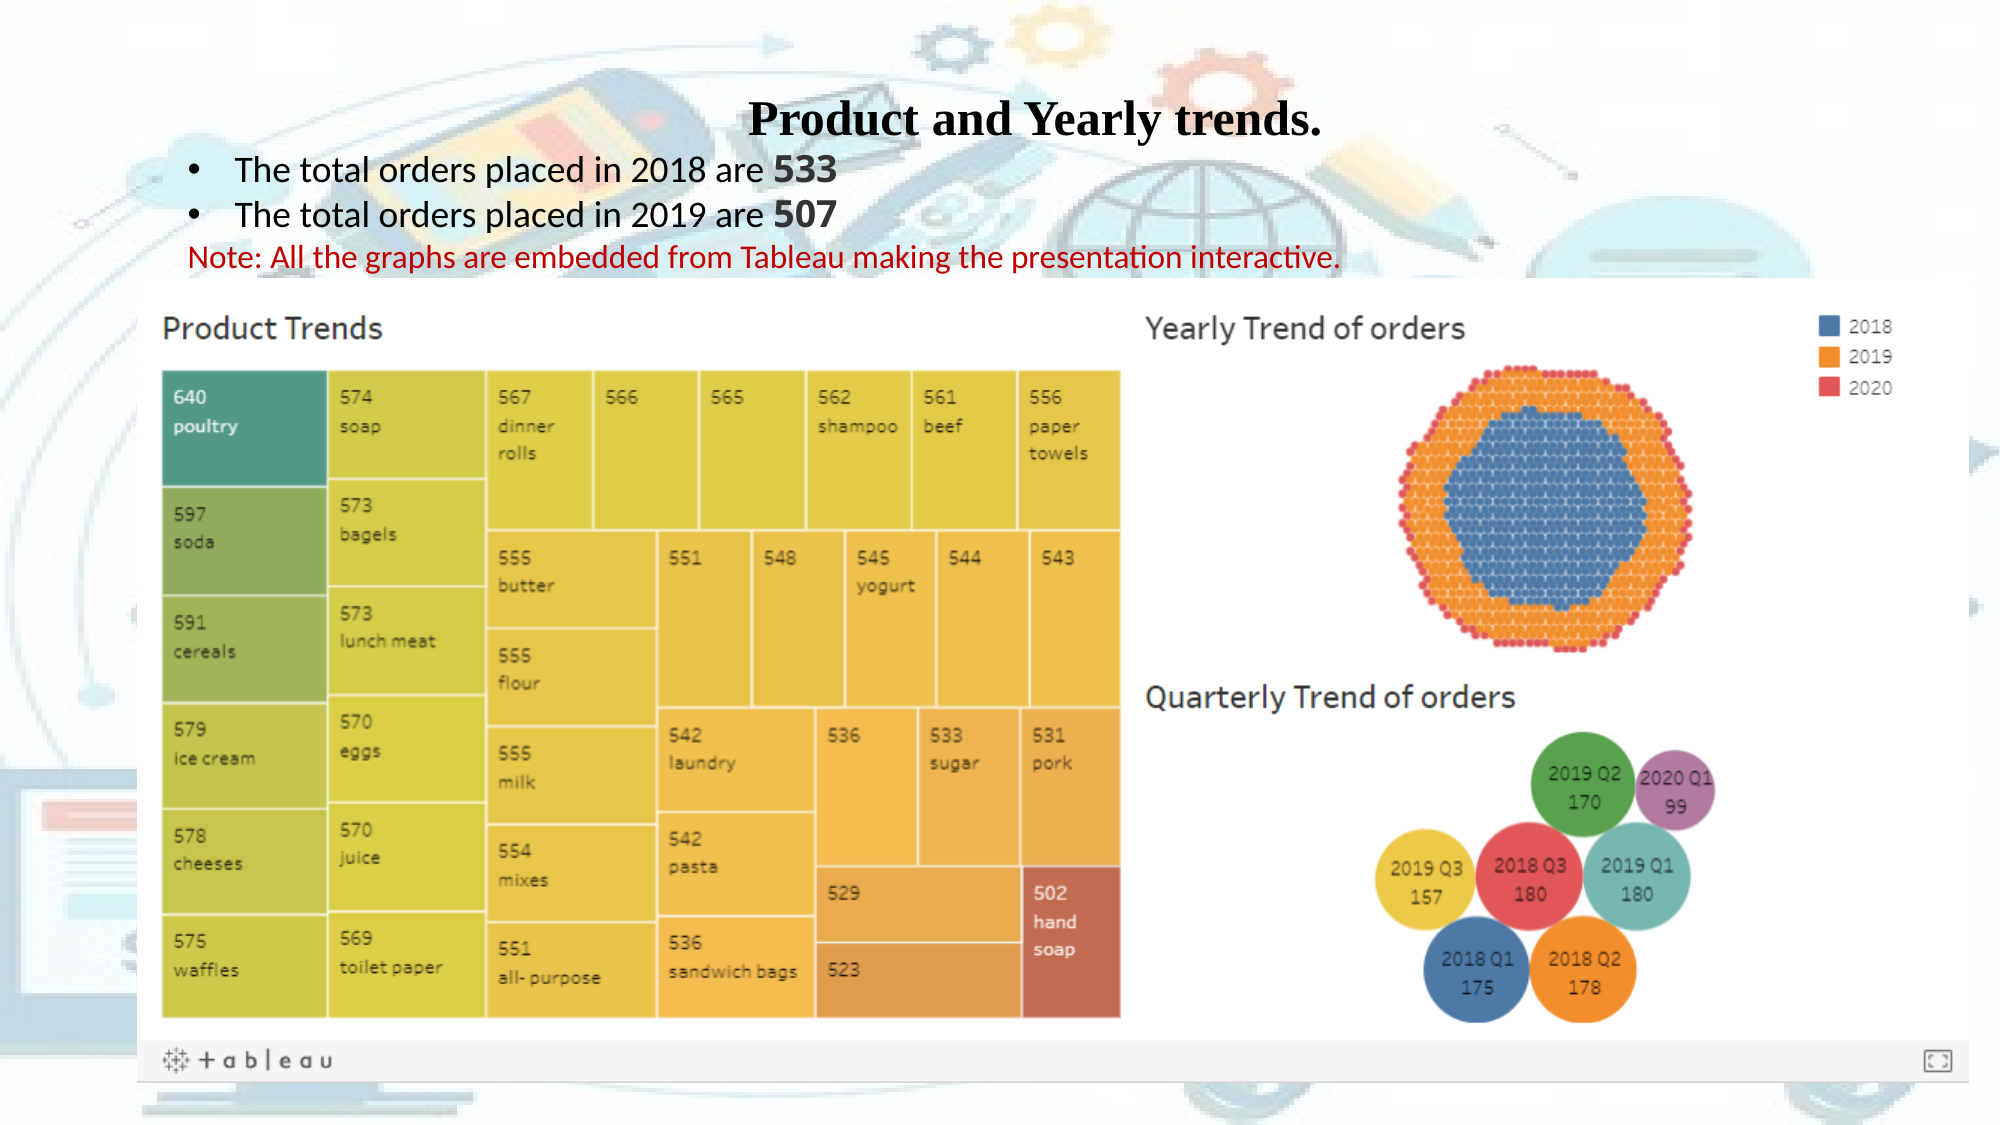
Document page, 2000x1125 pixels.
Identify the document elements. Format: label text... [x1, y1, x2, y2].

picture [137, 278, 1969, 1083]
text_box Product and Yearly trends. The total orders placed in 2018 are 533 The total orders placed in 2019 are 507 Note: All the graphs are embedded from Tableau making the presentation interactive. [172, 78, 1898, 283]
